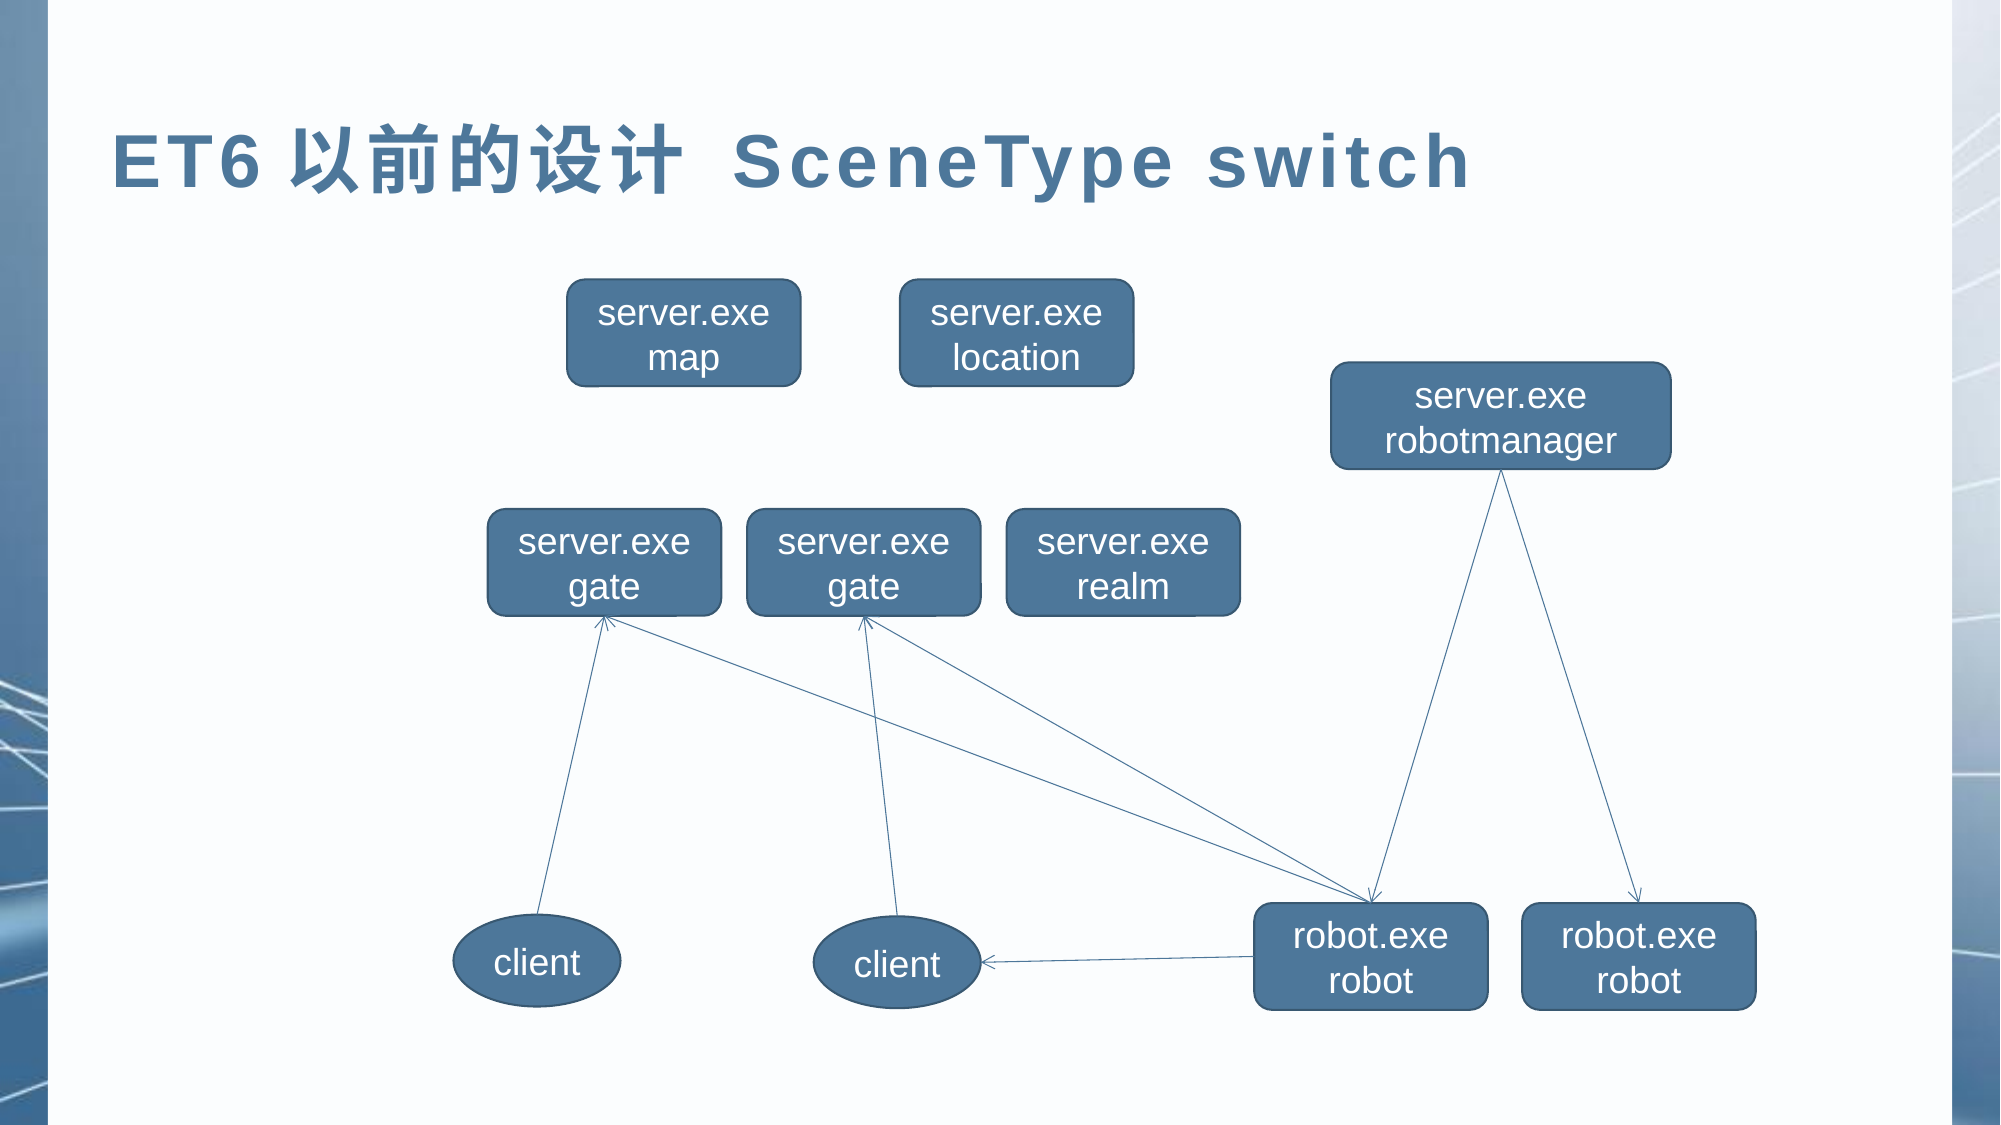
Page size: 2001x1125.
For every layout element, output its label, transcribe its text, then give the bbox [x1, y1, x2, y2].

text_box ET6以前的设计 SceneType switch [96, 99, 1938, 216]
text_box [980, 956, 1255, 963]
text_box server.exe robotmanager [1330, 361, 1672, 471]
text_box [898, 615, 1372, 904]
text_box server.exe gate [486, 507, 723, 617]
text_box server.exe realm [1005, 507, 1242, 615]
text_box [1370, 469, 1501, 904]
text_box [863, 615, 898, 917]
text_box robot.exe robot [1521, 902, 1757, 1011]
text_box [1501, 469, 1639, 904]
text_box server.exe location [898, 278, 1135, 388]
picture [0, 0, 47, 1125]
text_box robot.exe robot [1253, 904, 1489, 1011]
text_box server.exe map [566, 278, 802, 388]
text_box client [812, 915, 982, 1010]
text_box client [452, 913, 622, 1008]
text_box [605, 615, 863, 904]
picture [1953, 0, 2000, 1125]
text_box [537, 615, 605, 915]
text_box server.exe gate [746, 507, 982, 615]
